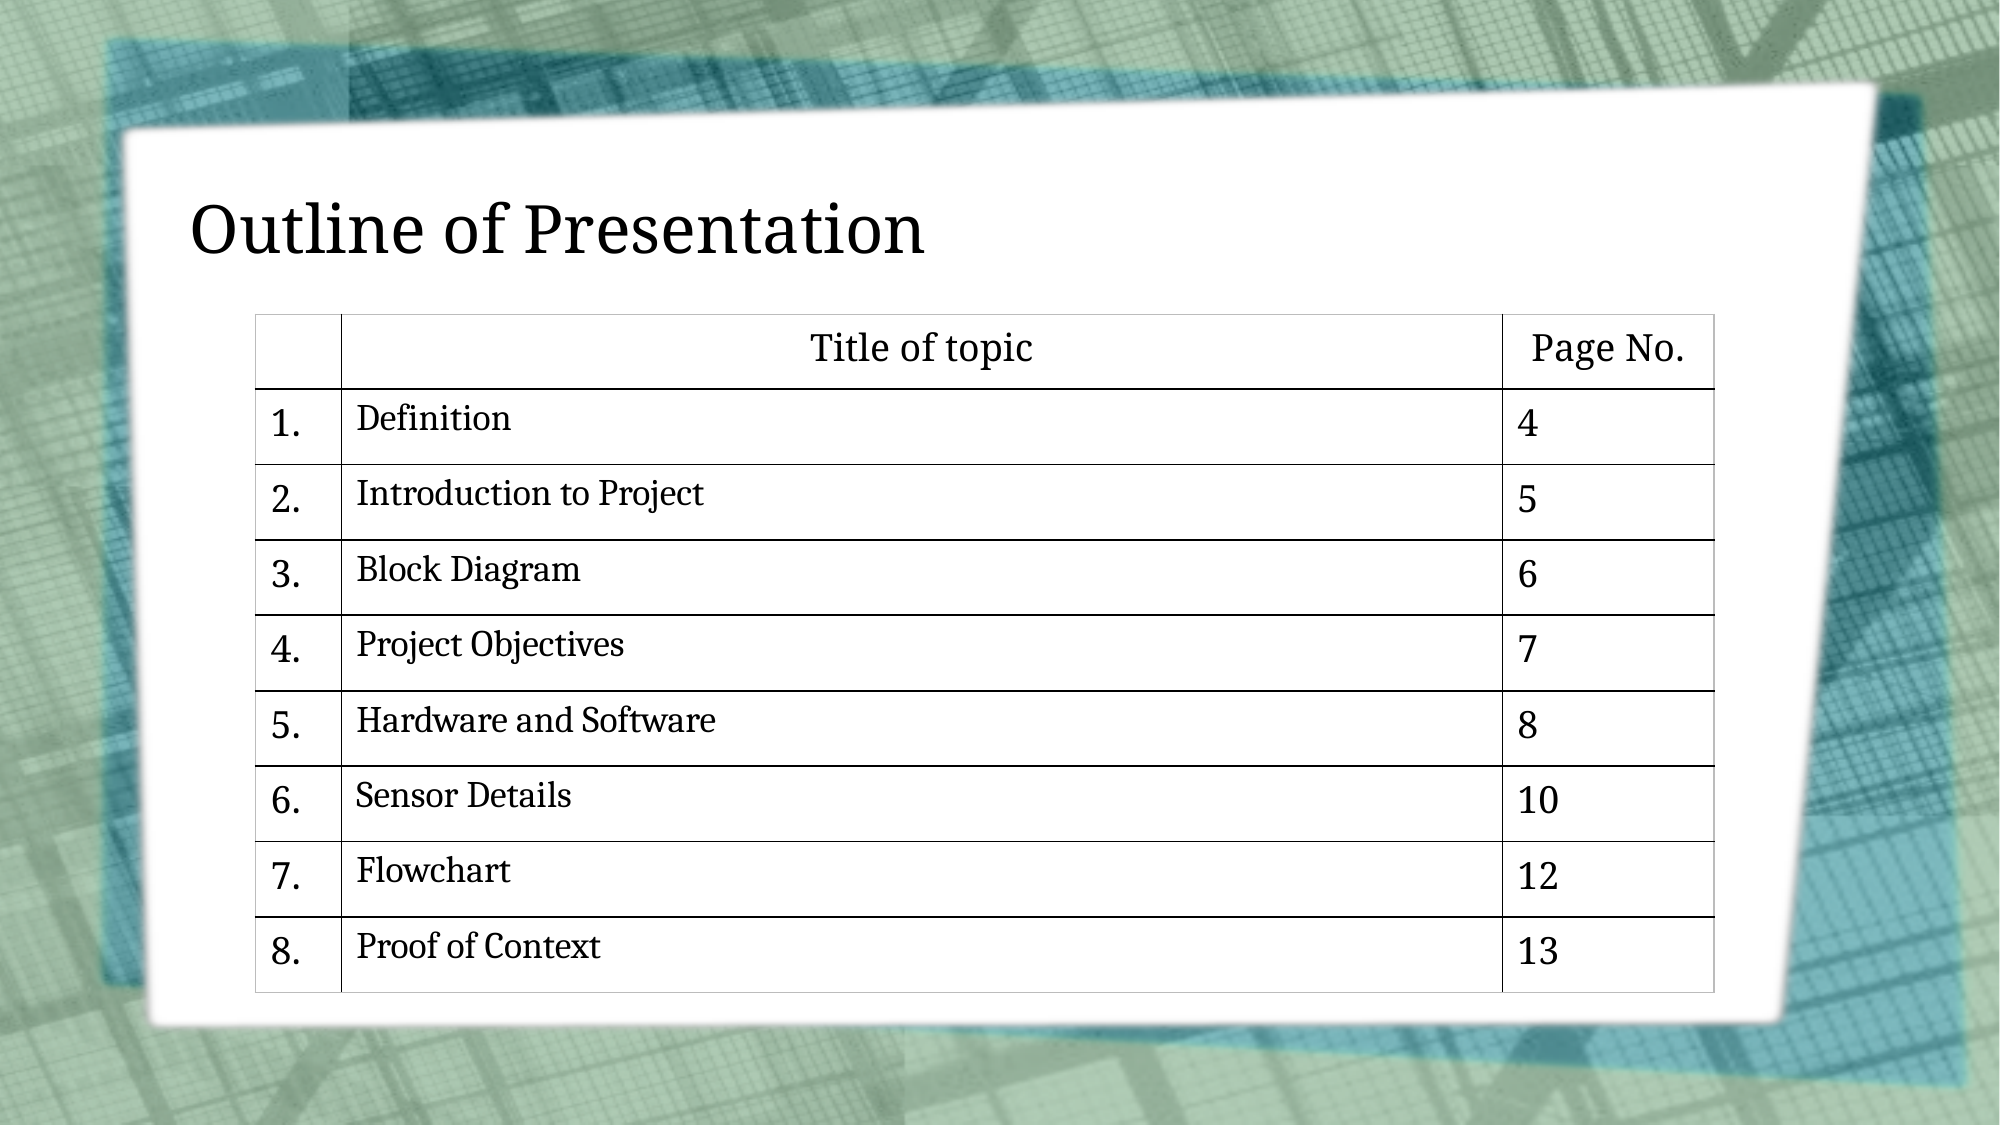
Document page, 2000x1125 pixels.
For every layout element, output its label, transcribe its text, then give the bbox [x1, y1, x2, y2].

table_cell [256, 390, 341, 464]
table_cell 8 [1503, 692, 1713, 765]
table_cell Hardware and Software [342, 692, 1502, 765]
table_cell Block Diagram [342, 541, 1502, 614]
table_cell 5. [256, 692, 341, 765]
table_cell 12 [1503, 842, 1713, 916]
table_cell 7 [1503, 616, 1713, 690]
table_cell 4. [256, 616, 341, 690]
table_cell Definition [342, 390, 1502, 464]
table_header Title of topic [342, 315, 1502, 388]
table_cell 6 [1503, 541, 1713, 614]
table_cell 6. [256, 767, 341, 841]
table_cell 3. [256, 541, 341, 614]
table_header [256, 315, 341, 388]
picture [0, 0, 2000, 1125]
table_cell Flowchart [342, 842, 1502, 916]
table_cell 8. [256, 918, 341, 992]
table_cell Proof of Context [342, 918, 1502, 992]
table_cell 2. [256, 465, 341, 539]
table_cell 13 [1503, 918, 1713, 992]
table_cell Introduction to Project [342, 465, 1502, 539]
table_header Page No. [1503, 315, 1713, 388]
table_cell 7. [256, 842, 341, 916]
table_cell Sensor Details [342, 767, 1502, 841]
title Outline of Presentation [174, 87, 1750, 275]
table_cell 10 [1503, 767, 1713, 841]
table_cell 4 [1503, 390, 1713, 464]
table_cell 5 [1503, 465, 1713, 539]
table_cell Project Objectives [342, 616, 1502, 690]
